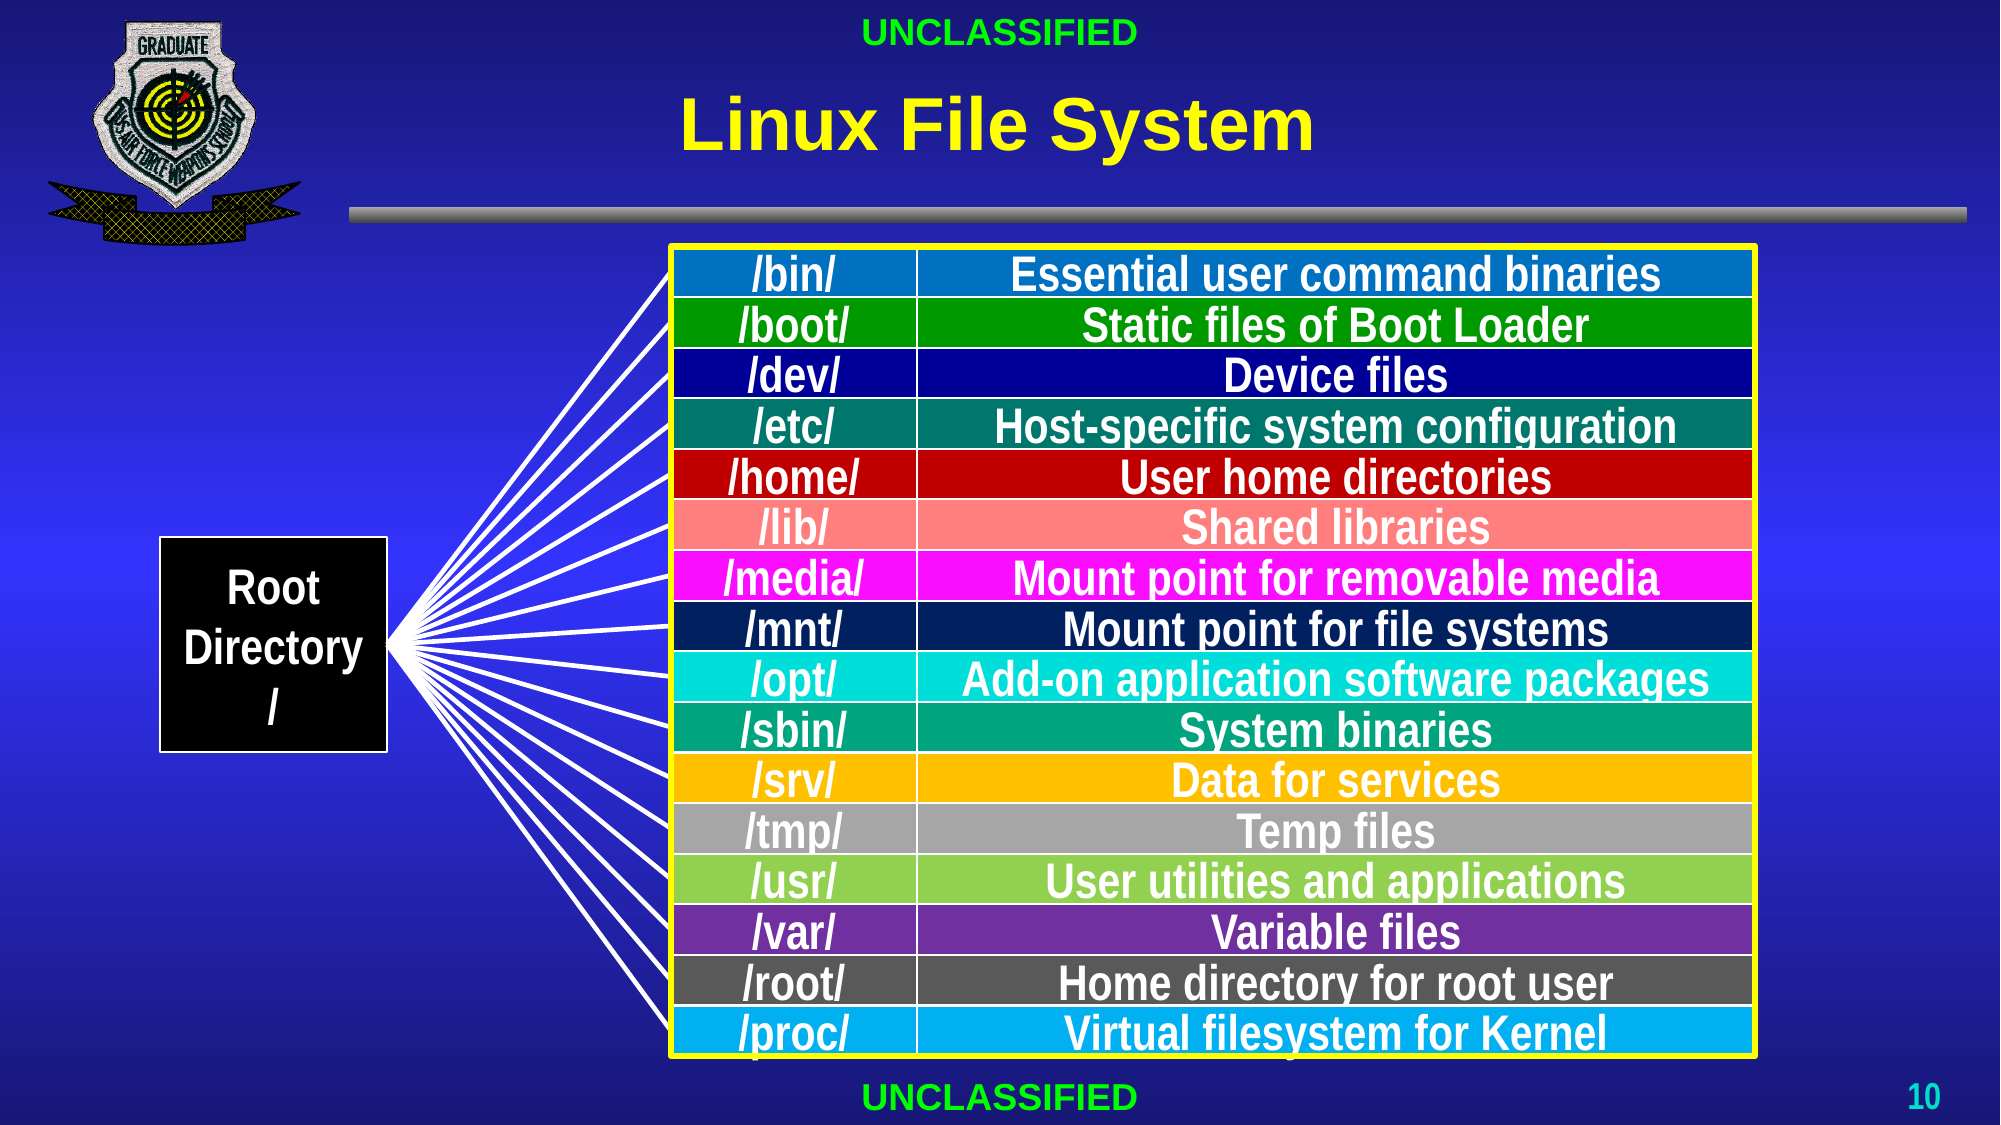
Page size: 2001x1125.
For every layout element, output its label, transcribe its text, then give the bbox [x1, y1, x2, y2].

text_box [387, 936, 672, 981]
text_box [387, 524, 672, 574]
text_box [670, 246, 914, 1057]
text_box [916, 246, 1756, 1057]
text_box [387, 644, 672, 728]
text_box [387, 271, 672, 321]
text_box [387, 575, 672, 642]
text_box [387, 423, 672, 473]
text_box Root Directory / [159, 536, 380, 753]
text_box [387, 835, 672, 880]
picture [89, 16, 260, 211]
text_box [387, 735, 672, 829]
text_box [387, 372, 672, 422]
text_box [387, 988, 672, 1031]
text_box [387, 473, 672, 524]
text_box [387, 321, 672, 372]
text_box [387, 885, 672, 930]
title Linux File System [348, 32, 1648, 221]
